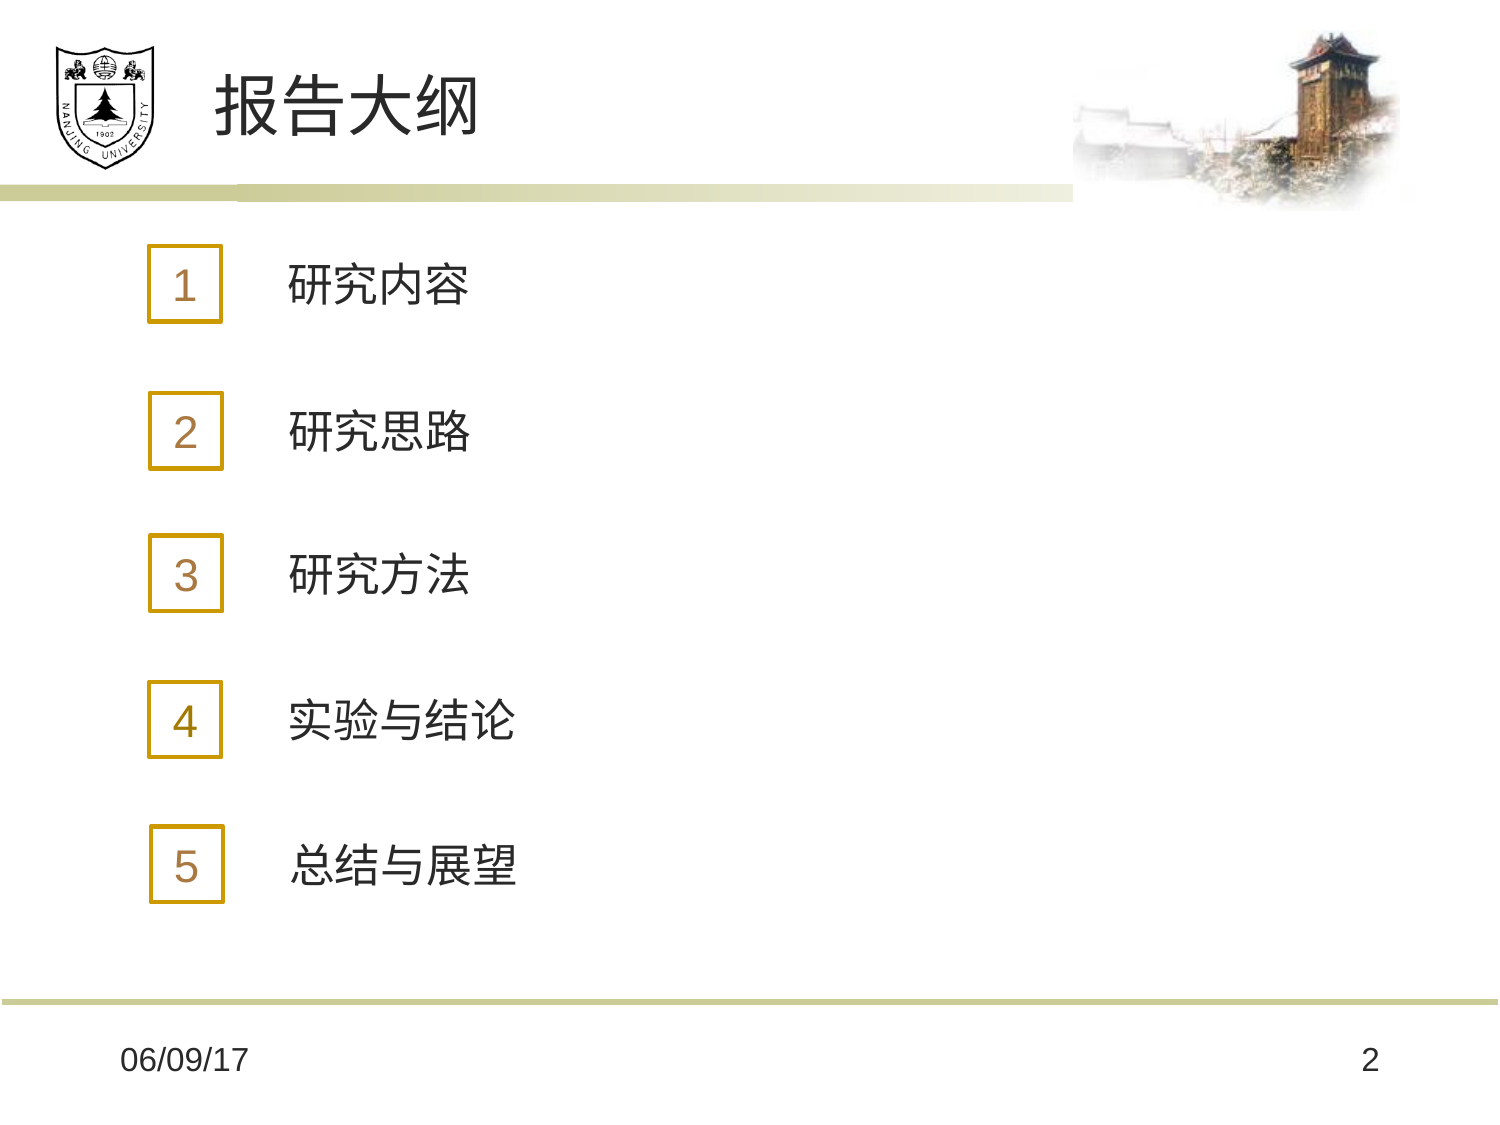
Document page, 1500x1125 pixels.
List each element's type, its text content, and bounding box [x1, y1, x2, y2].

picture [2, 999, 1498, 1005]
text_box 1 [148, 245, 221, 322]
text_box 总结与展望 [281, 829, 526, 900]
slide_number 2 [1351, 1030, 1388, 1083]
text_box 06/09/17 [112, 1030, 325, 1086]
text_box 研究内容 [279, 248, 478, 319]
picture [1073, 30, 1400, 211]
text_box 2 [149, 392, 222, 469]
text_box 实验与结论 [280, 684, 525, 755]
text_box 报告大纲 [206, 56, 750, 152]
text_box 5 [150, 826, 223, 903]
text_box 3 [150, 535, 223, 612]
text_box 4 [149, 681, 222, 758]
text_box 研究思路 [280, 395, 479, 466]
text_box 研究方法 [281, 538, 480, 609]
picture [50, 42, 160, 173]
